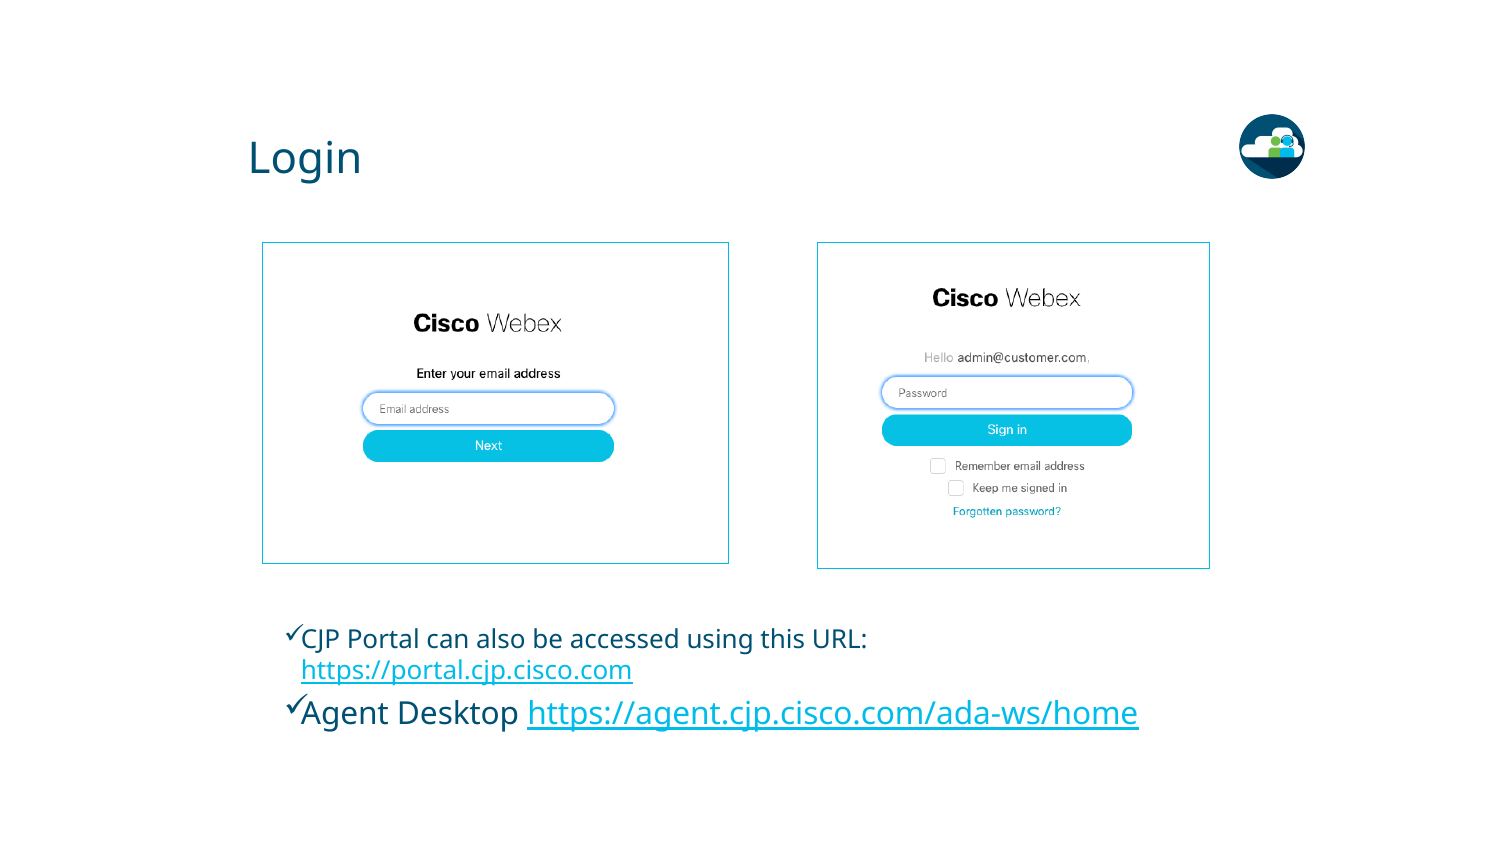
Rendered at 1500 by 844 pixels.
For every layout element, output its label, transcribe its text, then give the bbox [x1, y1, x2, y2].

picture [819, 244, 1208, 567]
text_box Login [236, 114, 1264, 205]
picture [1239, 128, 1305, 180]
picture [1239, 113, 1305, 138]
picture [264, 244, 727, 562]
text_box CJP Portal can also be accessed using this URL: https://portal.cjp.cisco.com Agent Desktop https://agent.cjp.cisco.com/ada-ws/home [272, 611, 1210, 762]
